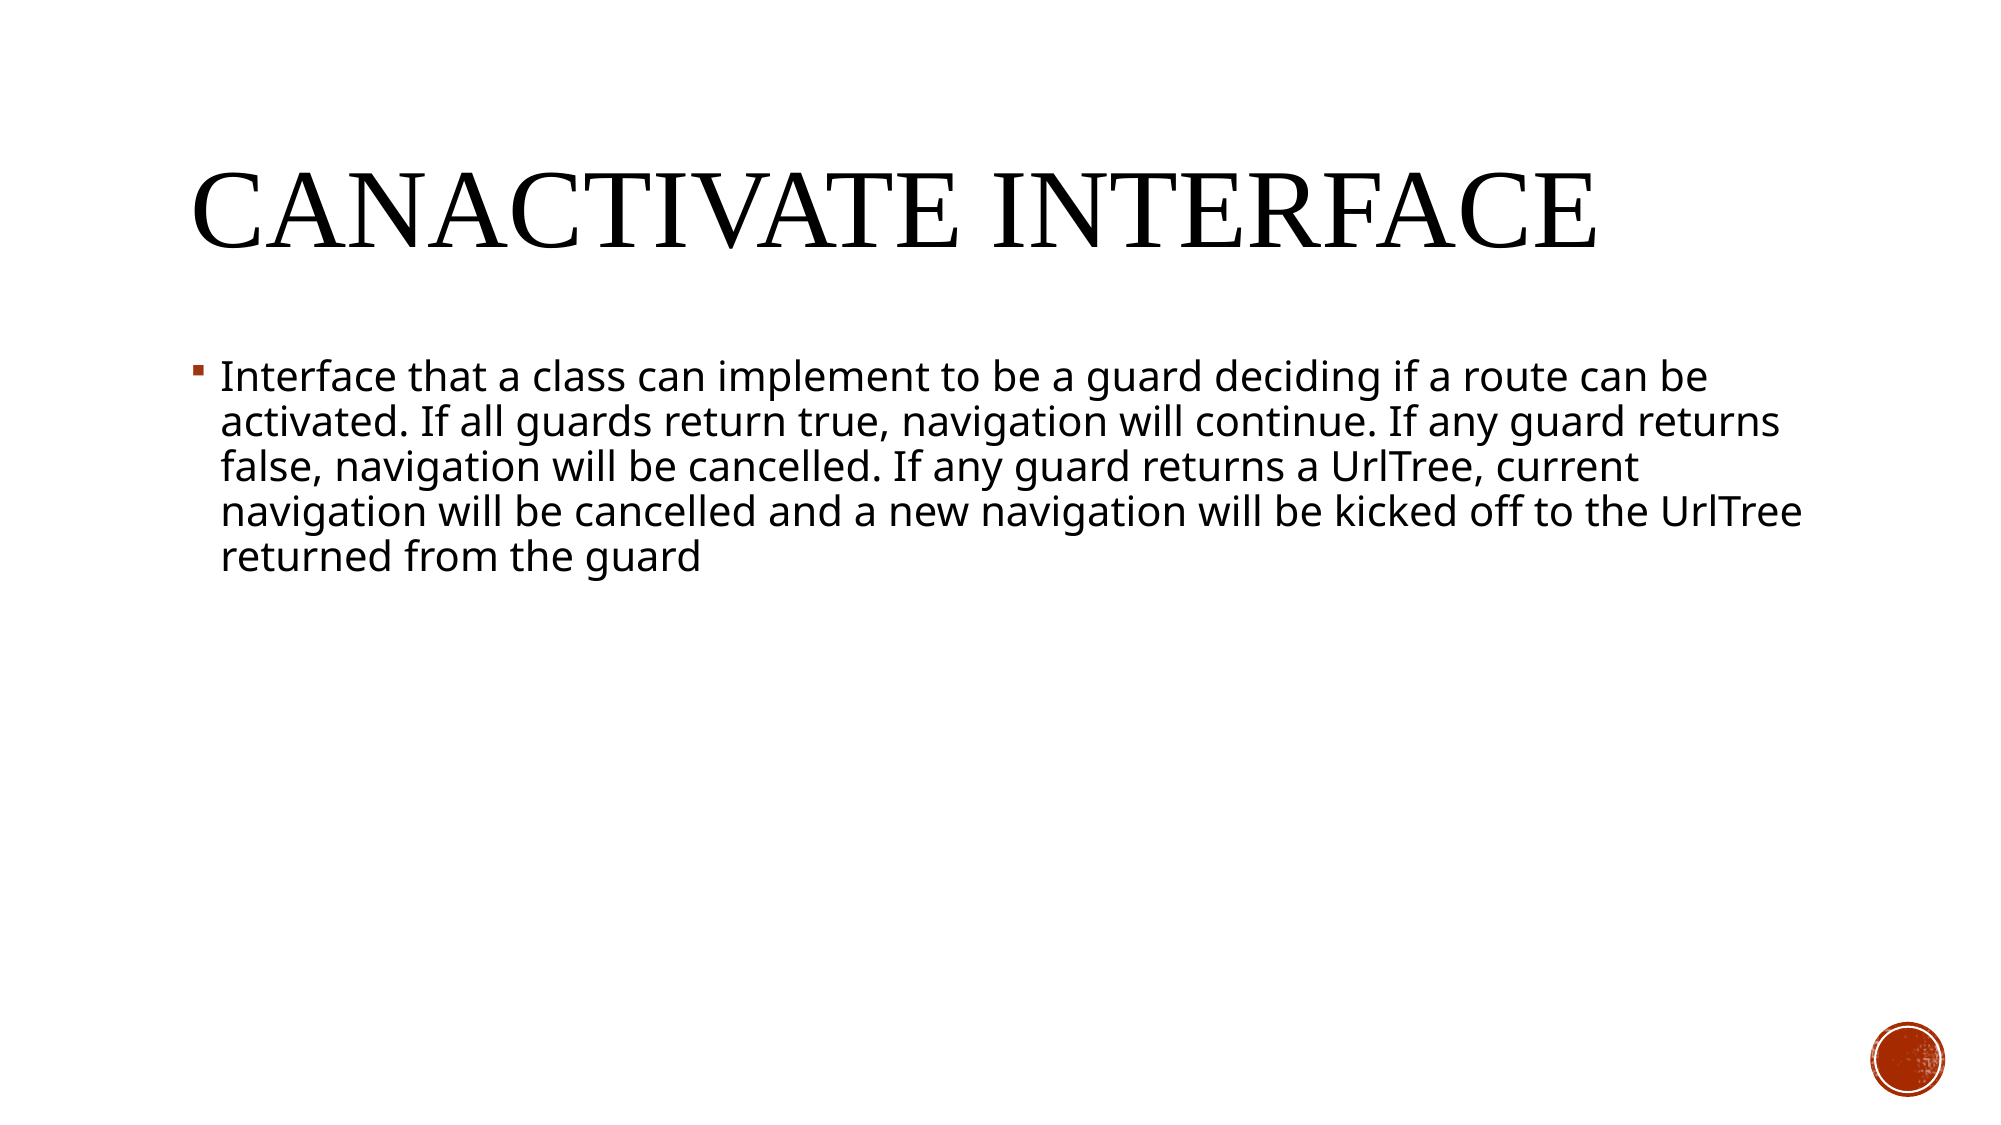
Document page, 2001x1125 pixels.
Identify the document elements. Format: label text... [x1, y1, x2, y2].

list Interface that a class can implement to be a guard deciding if a route can be activated. If all guards return true, navigation will continue. If any guard returns false, navigation will be cancelled. If any guard returns a UrlTree, current navigation will be cancelled and a new navigation will be kicked off to the UrlTree returned from the guard [175, 348, 1826, 1013]
title CanActivate Interface [175, 79, 1826, 344]
